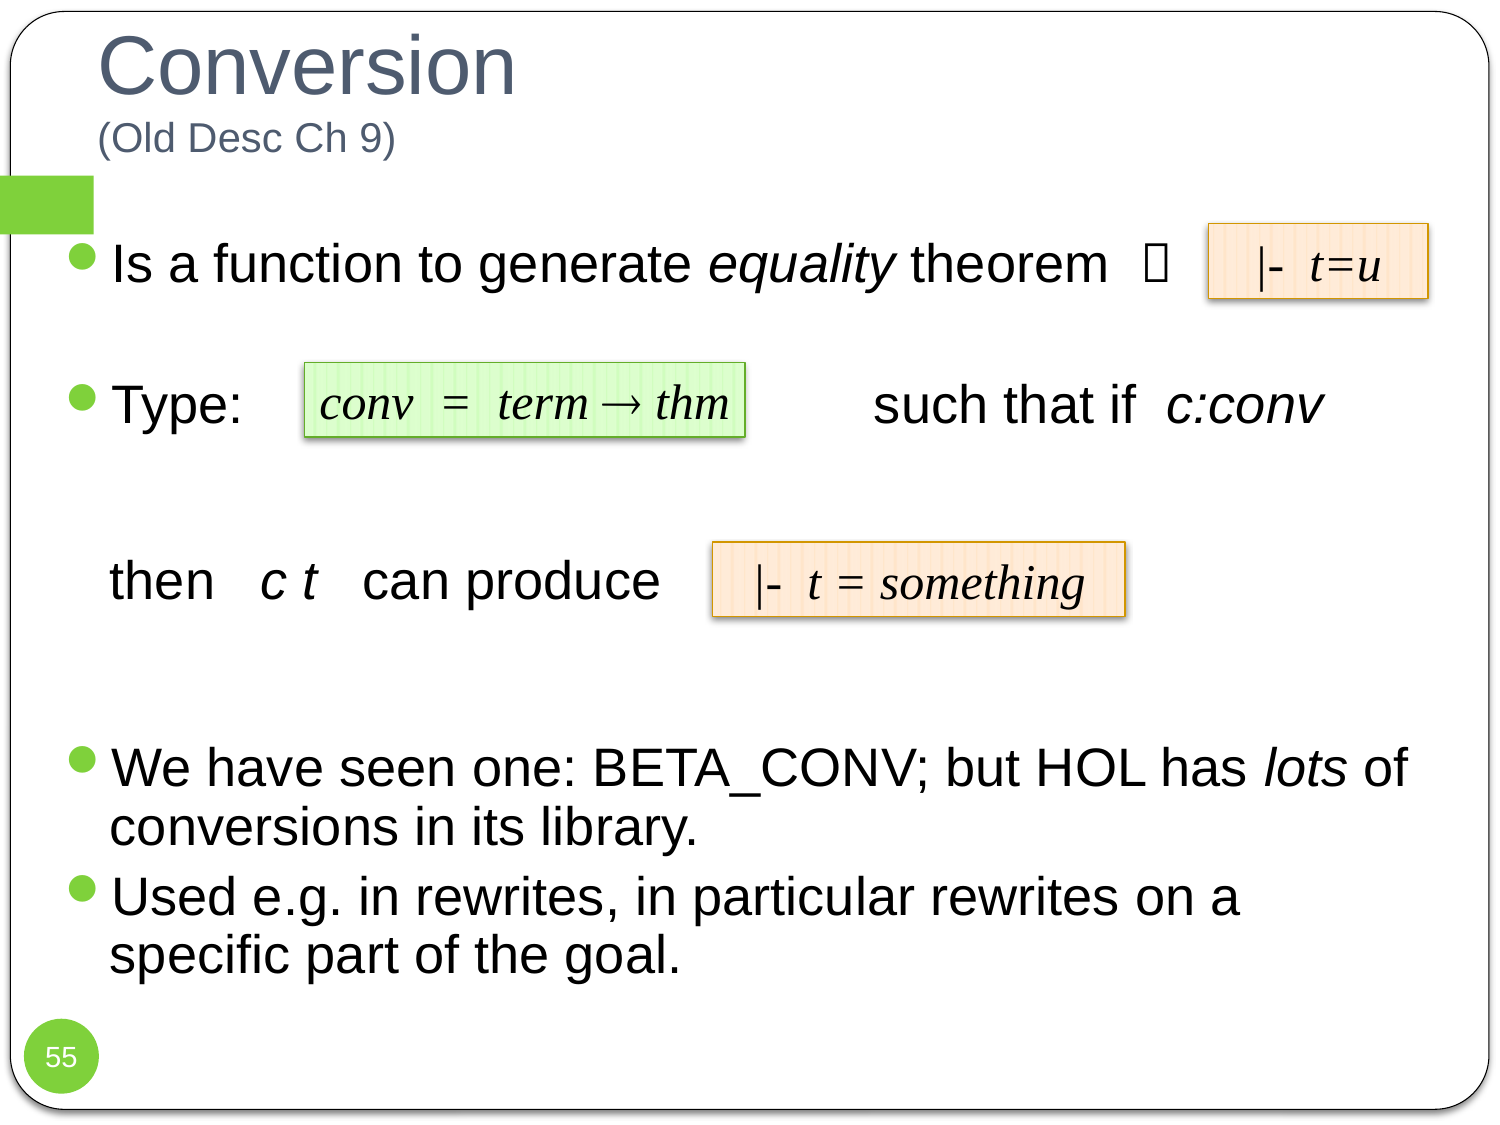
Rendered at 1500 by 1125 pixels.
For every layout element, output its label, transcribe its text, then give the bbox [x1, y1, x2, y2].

title Conversion (Old Desc Ch 9) [81, 44, 1454, 177]
text_box |- t = something [712, 541, 1126, 617]
slide_number 55 [23, 1018, 99, 1094]
text_box conv = term  thm [304, 362, 746, 438]
list Is a function to generate equality theorem  Type: such that if c:conv then c t can produce We have seen one: BETA_CONV; but HOL has lots of conversions in its library. Used e.g. in rewrites, in particular rewrites on a specific part of the goal. [49, 228, 1431, 1028]
text_box |- t=u [1208, 223, 1429, 299]
